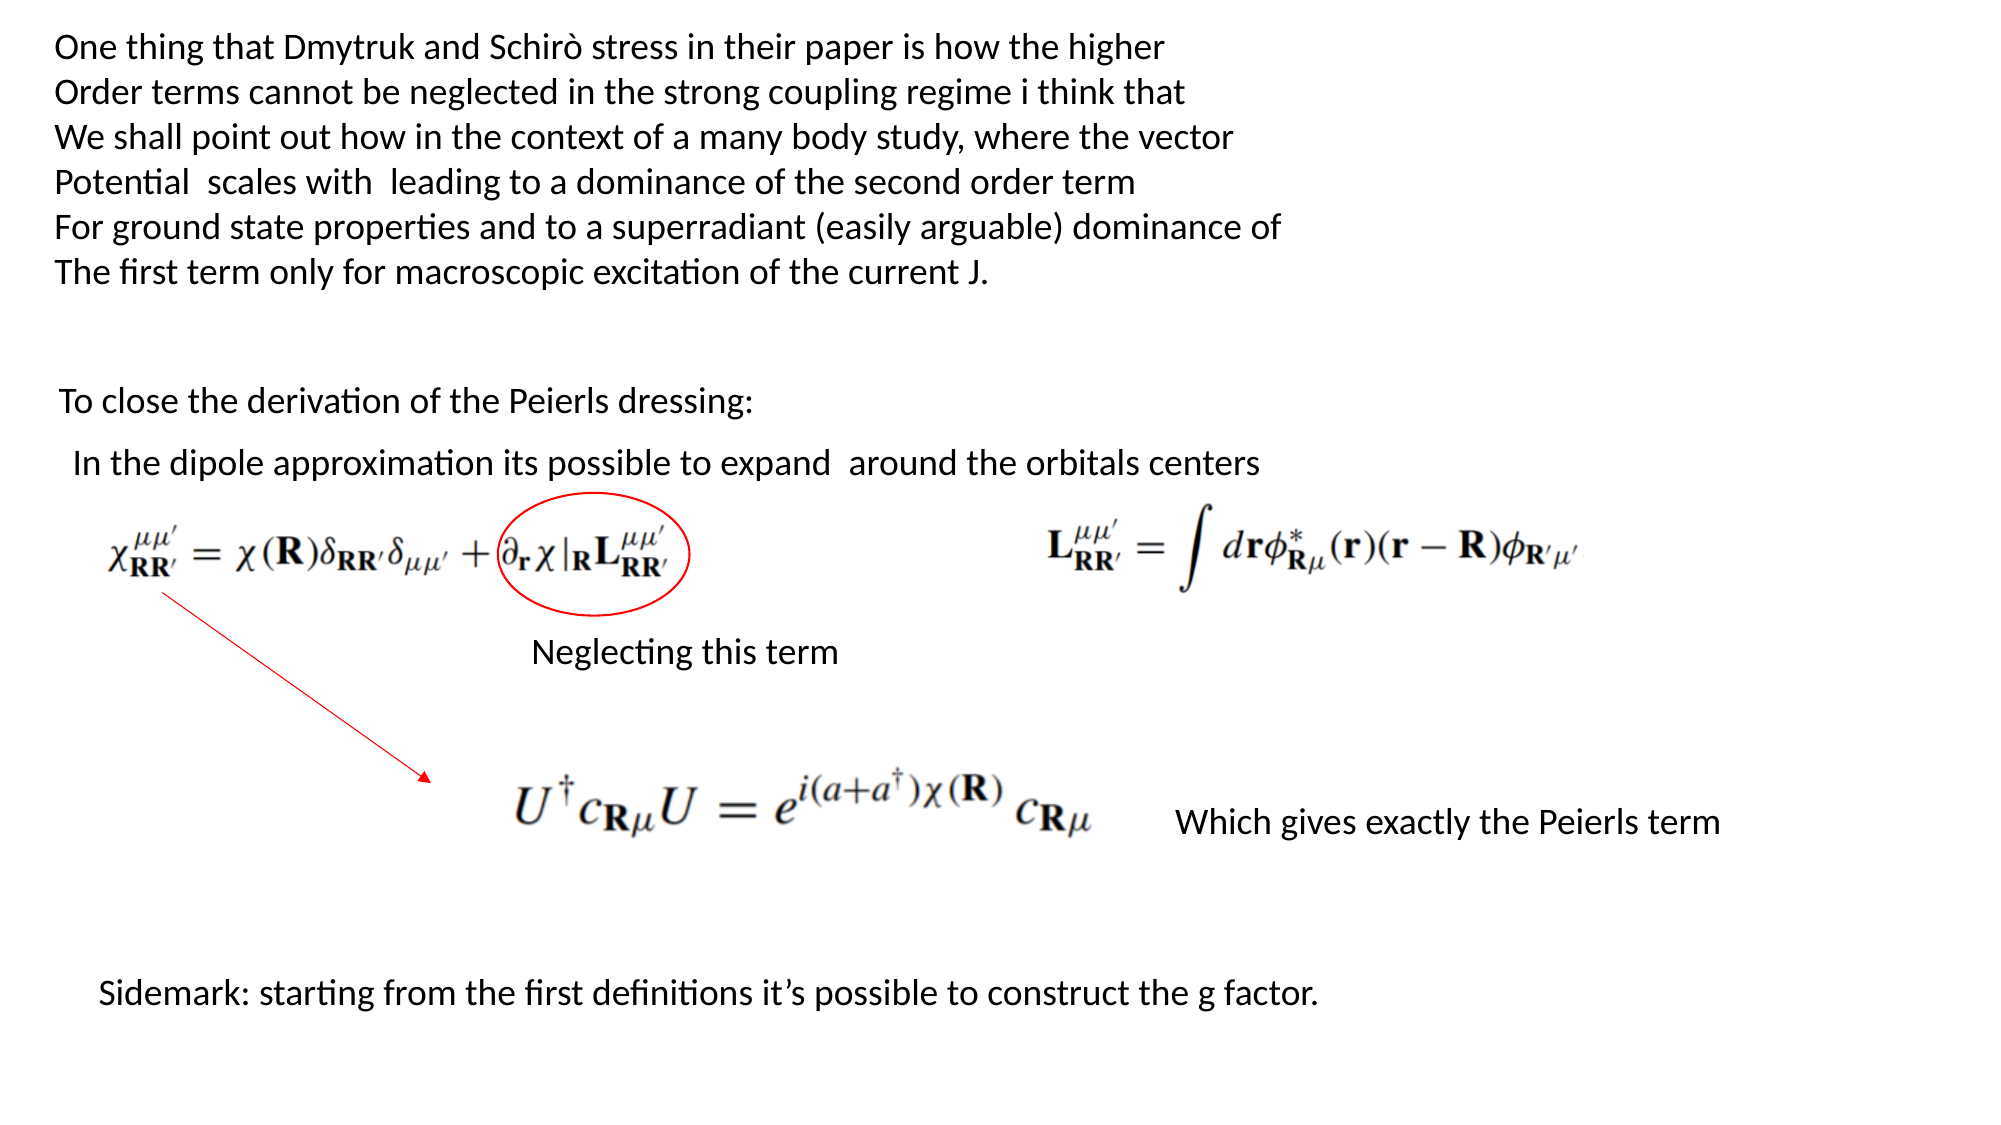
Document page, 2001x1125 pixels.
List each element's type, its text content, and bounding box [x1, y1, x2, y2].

text_box [517, 593, 670, 617]
text_box [519, 491, 668, 514]
text_box Which gives exactly the Peierls term [1160, 789, 1737, 850]
text_box [672, 517, 691, 591]
picture [90, 514, 672, 593]
text_box Neglecting this term [516, 619, 855, 680]
text_box To close the derivation of the Peierls dressing: [43, 368, 771, 429]
text_box Sidemark: starting from the first definitions it’s possible to construct the g factor. [83, 960, 1336, 1021]
picture [489, 754, 1099, 863]
picture [1024, 493, 1584, 614]
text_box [162, 592, 432, 784]
